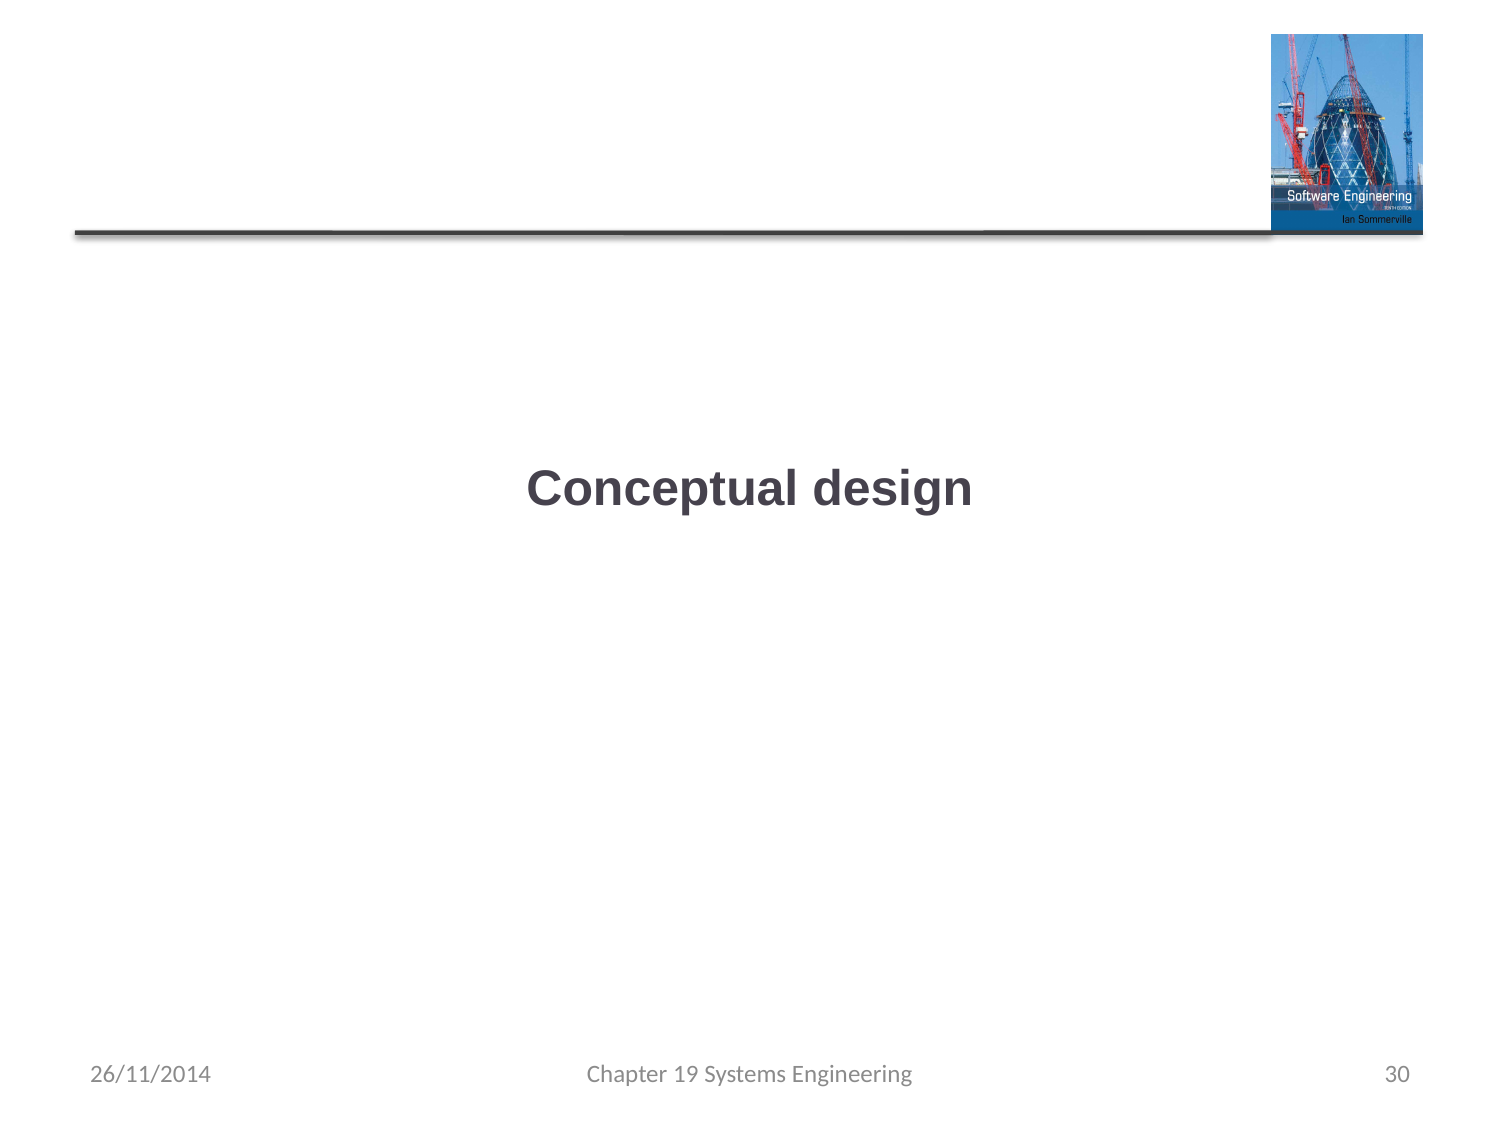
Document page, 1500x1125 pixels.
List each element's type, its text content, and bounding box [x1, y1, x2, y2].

footer Chapter 19 Systems Engineering [512, 1042, 988, 1103]
slide_number 30 [1074, 1042, 1425, 1103]
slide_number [75, 1042, 425, 1103]
picture [1271, 34, 1423, 230]
title Conceptual design [74, 391, 1426, 580]
